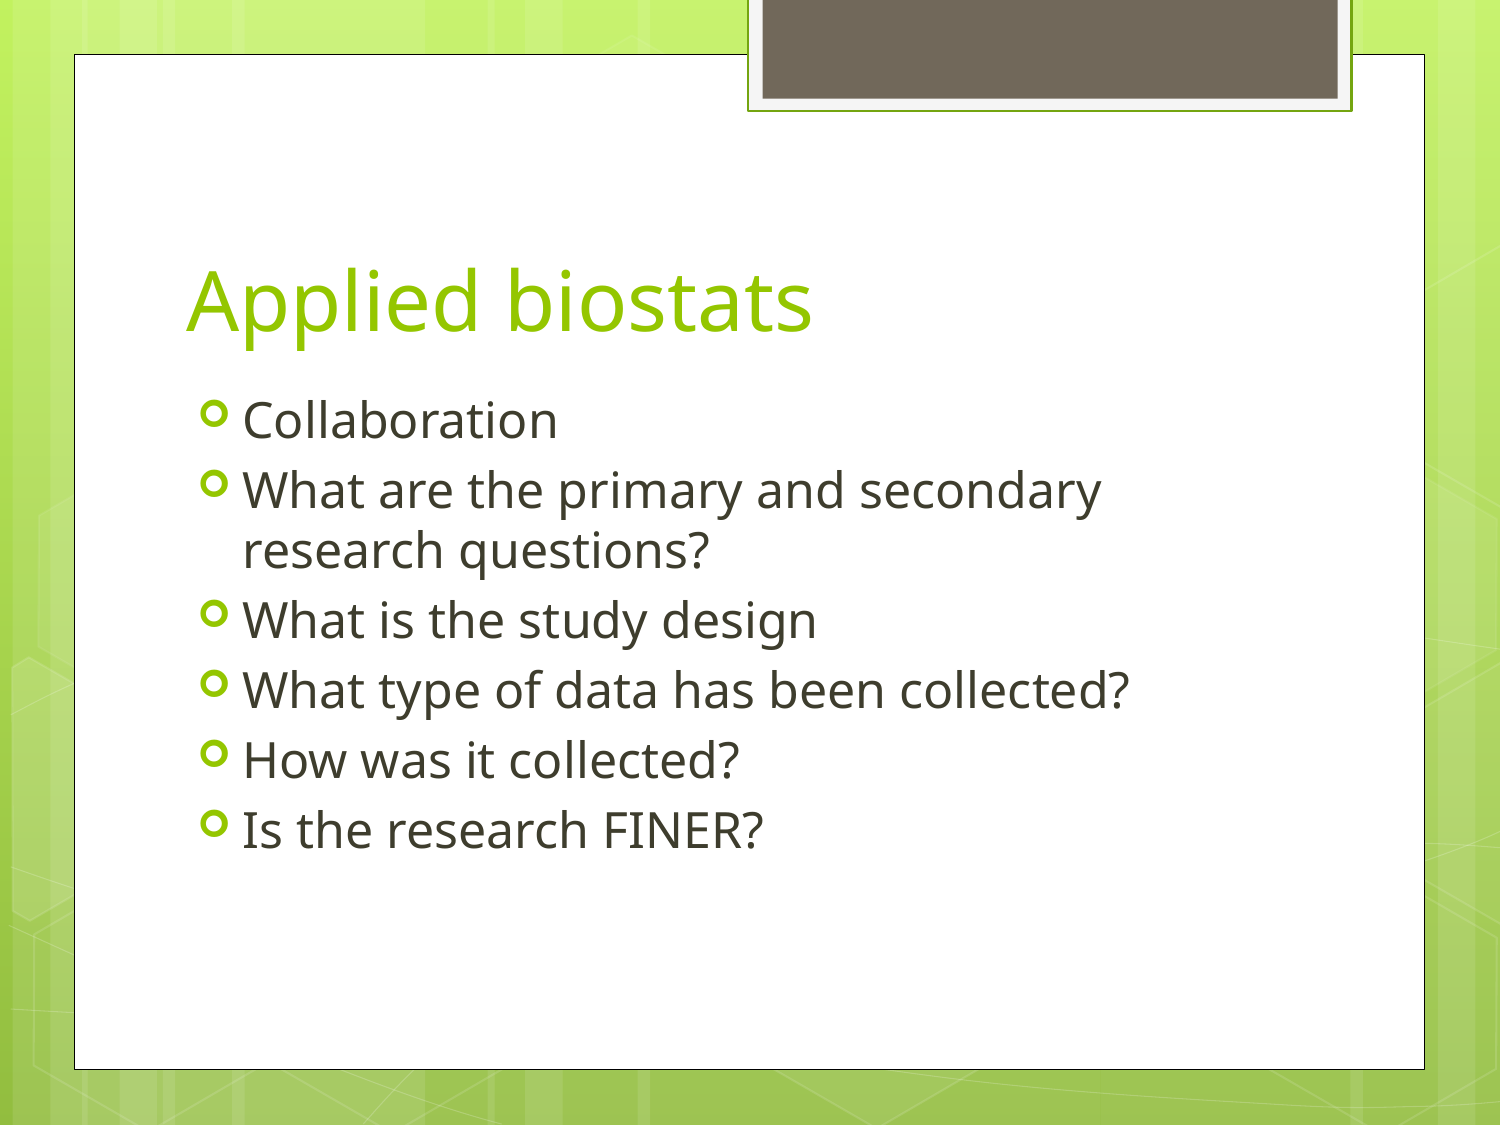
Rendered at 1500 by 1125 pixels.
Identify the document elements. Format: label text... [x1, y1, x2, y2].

list Collaboration What are the primary and secondary research questions? What is the study design What type of data has been collected? How was it collected? Is the research FINER? [171, 381, 1283, 957]
title Applied biostats [171, 168, 1324, 357]
